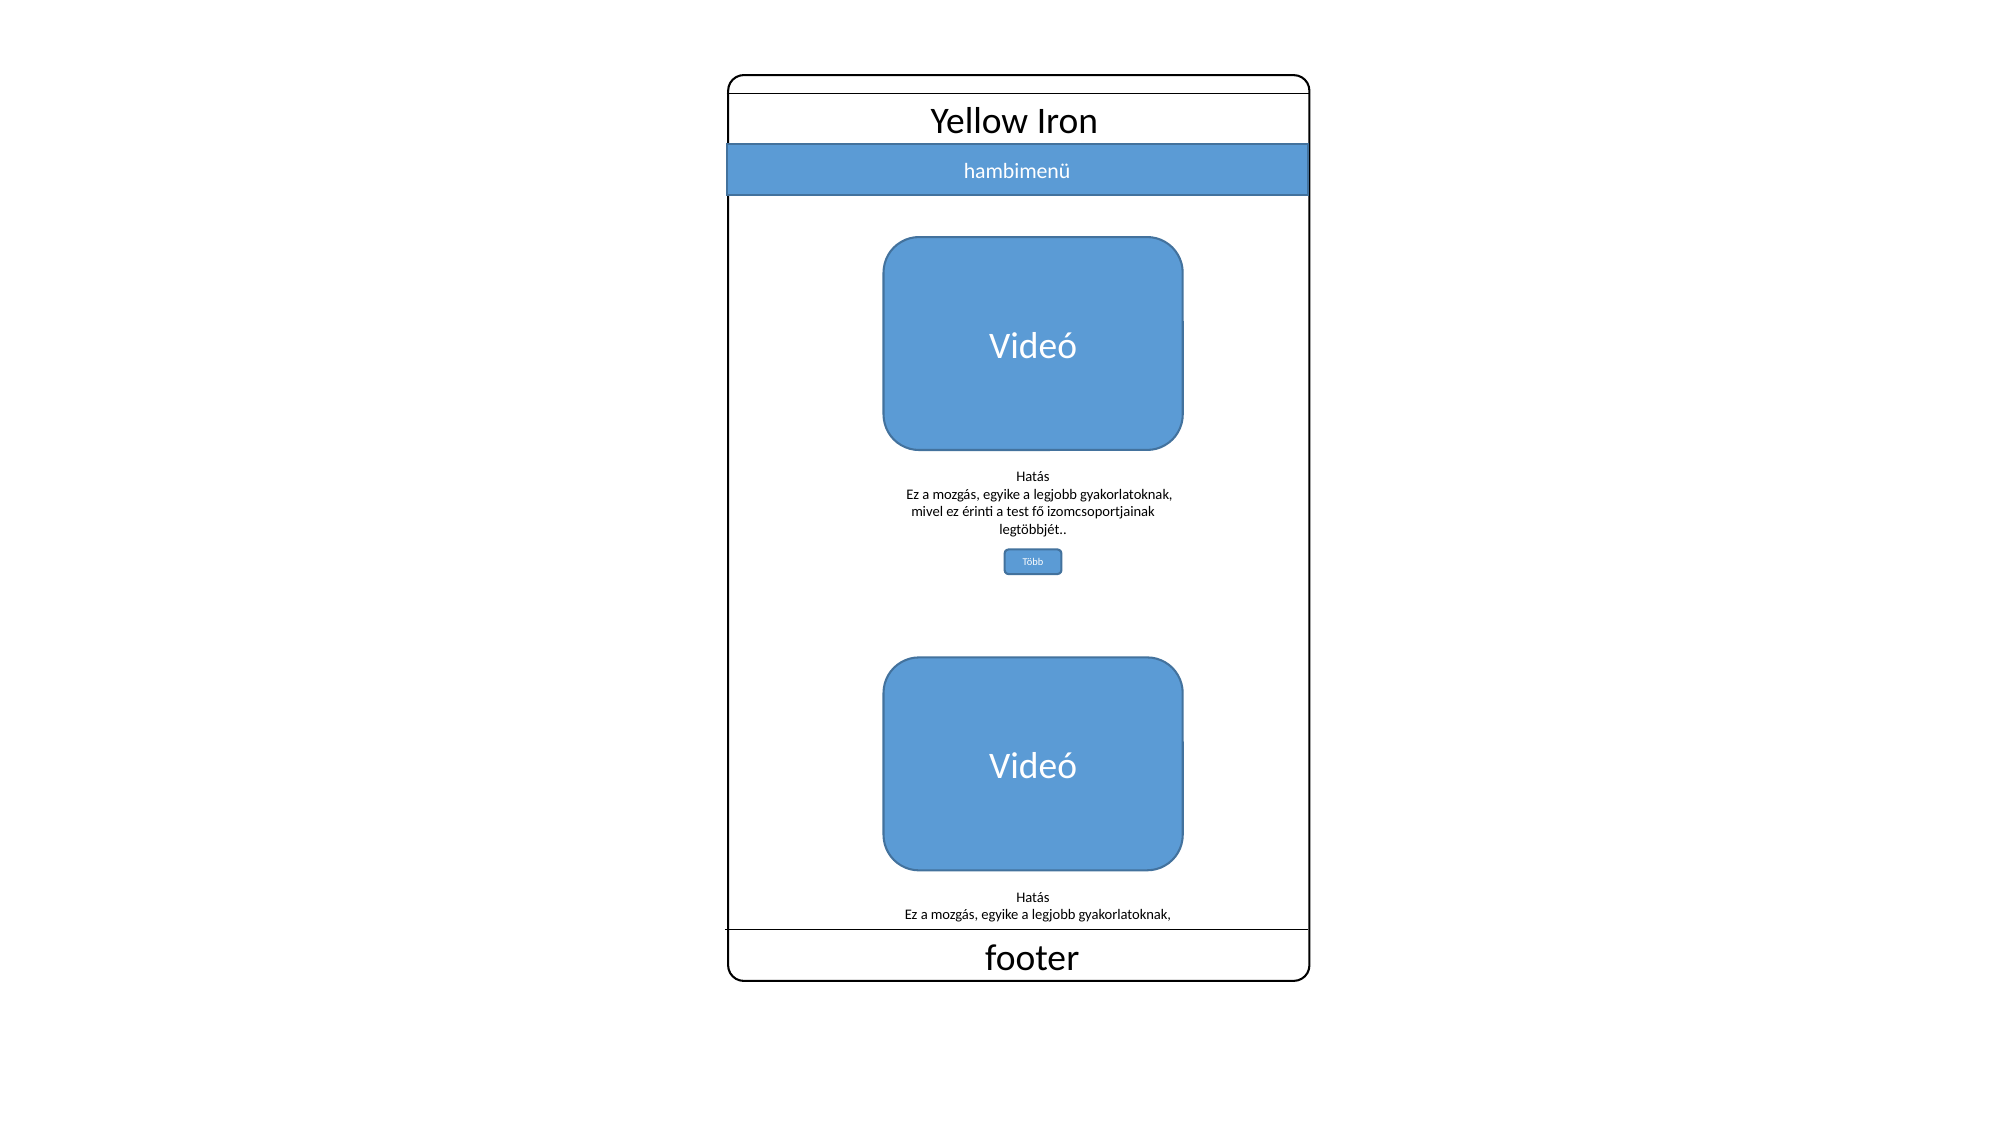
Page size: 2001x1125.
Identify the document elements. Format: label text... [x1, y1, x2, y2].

text_box Több [1003, 548, 1063, 576]
text_box Yellow Iron [915, 88, 1120, 93]
text_box hambimenü [726, 143, 1309, 196]
text_box Hatás Ez a mozgás, egyike a legjobb gyakorlatoknak, mivel ez érinti a test fő izomcsoportjainak legtöbbjét.. [873, 459, 1193, 545]
text_box footer [970, 930, 1096, 986]
text_box Videó [882, 656, 1184, 872]
text_box Yellow Iron [915, 94, 1120, 149]
text_box [727, 74, 1311, 982]
text_box Hatás Ez a mozgás, egyike a legjobb gyakorlatoknak, [873, 880, 1193, 929]
text_box Videó [882, 236, 1184, 452]
